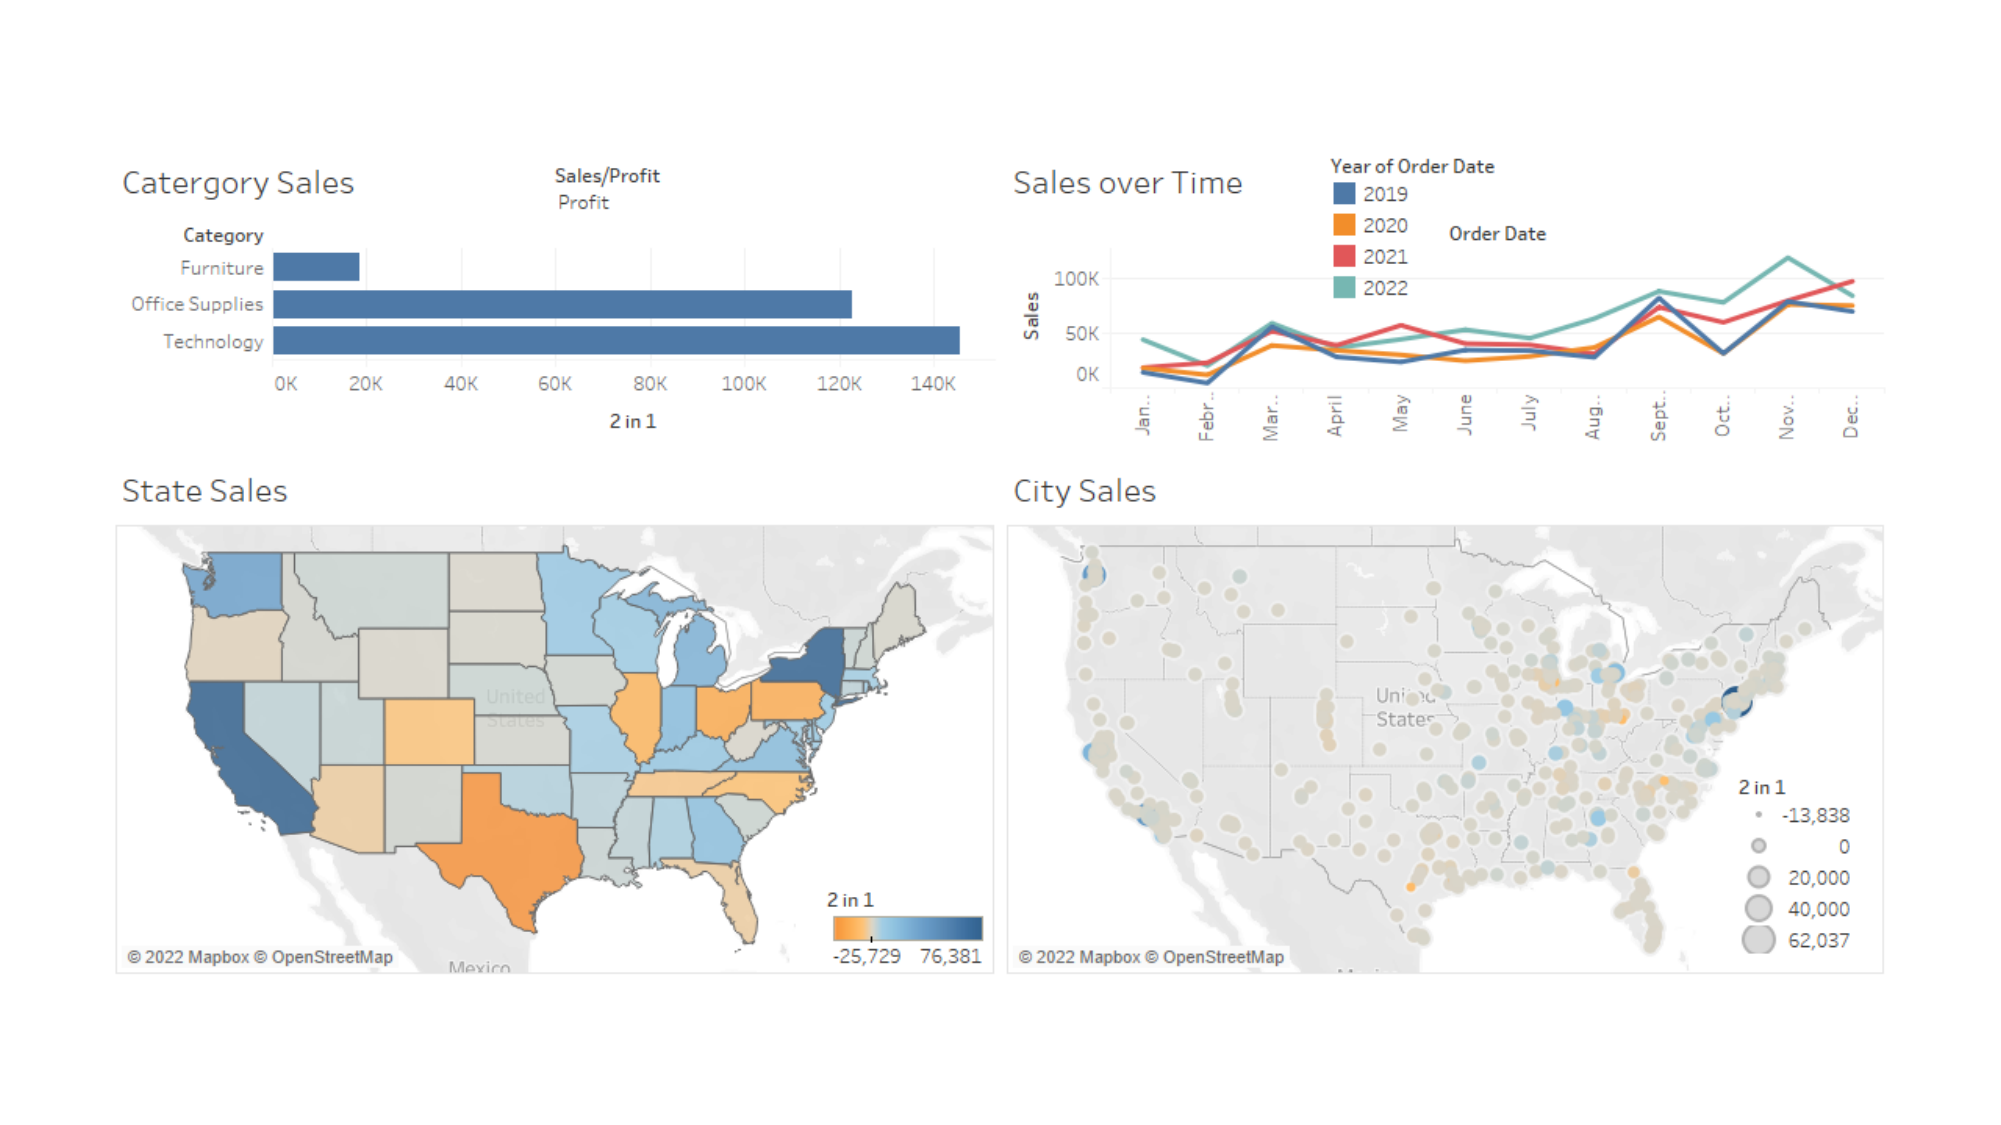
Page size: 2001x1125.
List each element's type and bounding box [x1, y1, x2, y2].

picture [97, 131, 1903, 993]
